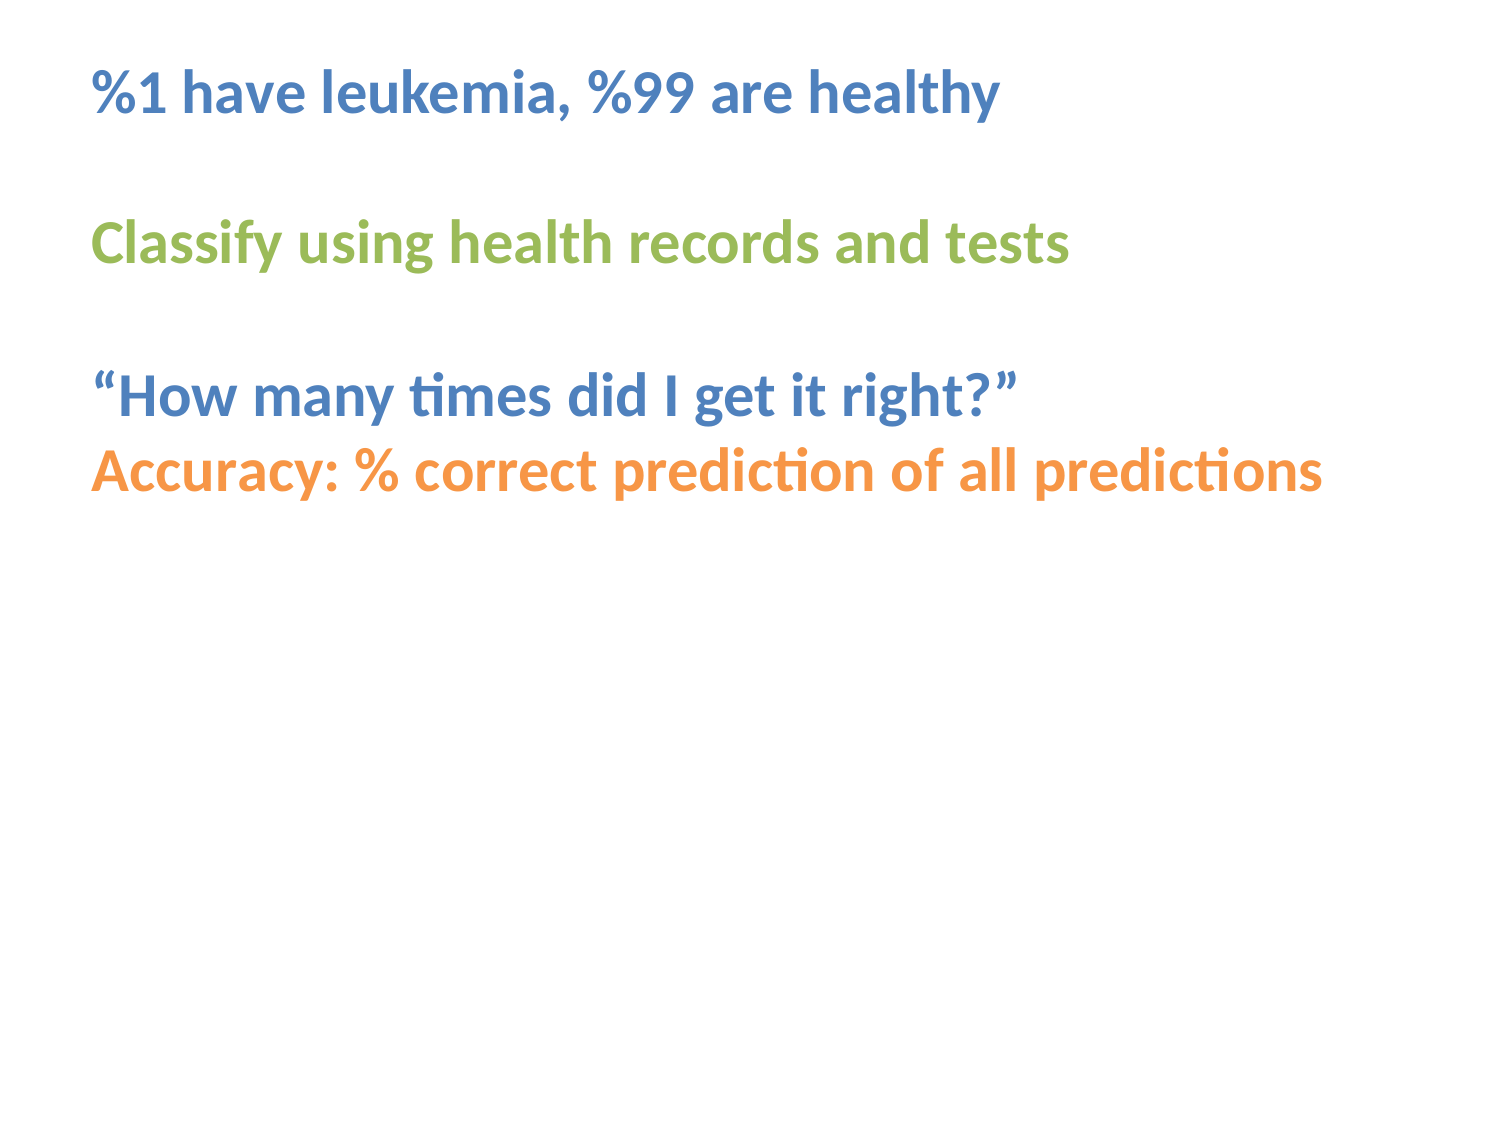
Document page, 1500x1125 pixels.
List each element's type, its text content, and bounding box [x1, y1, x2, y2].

text_box %1 have leukemia, %99 are healthy Classify using health records and tests “How many times did I get it right?” Accuracy: % correct prediction of all predictions [89, 51, 1329, 505]
